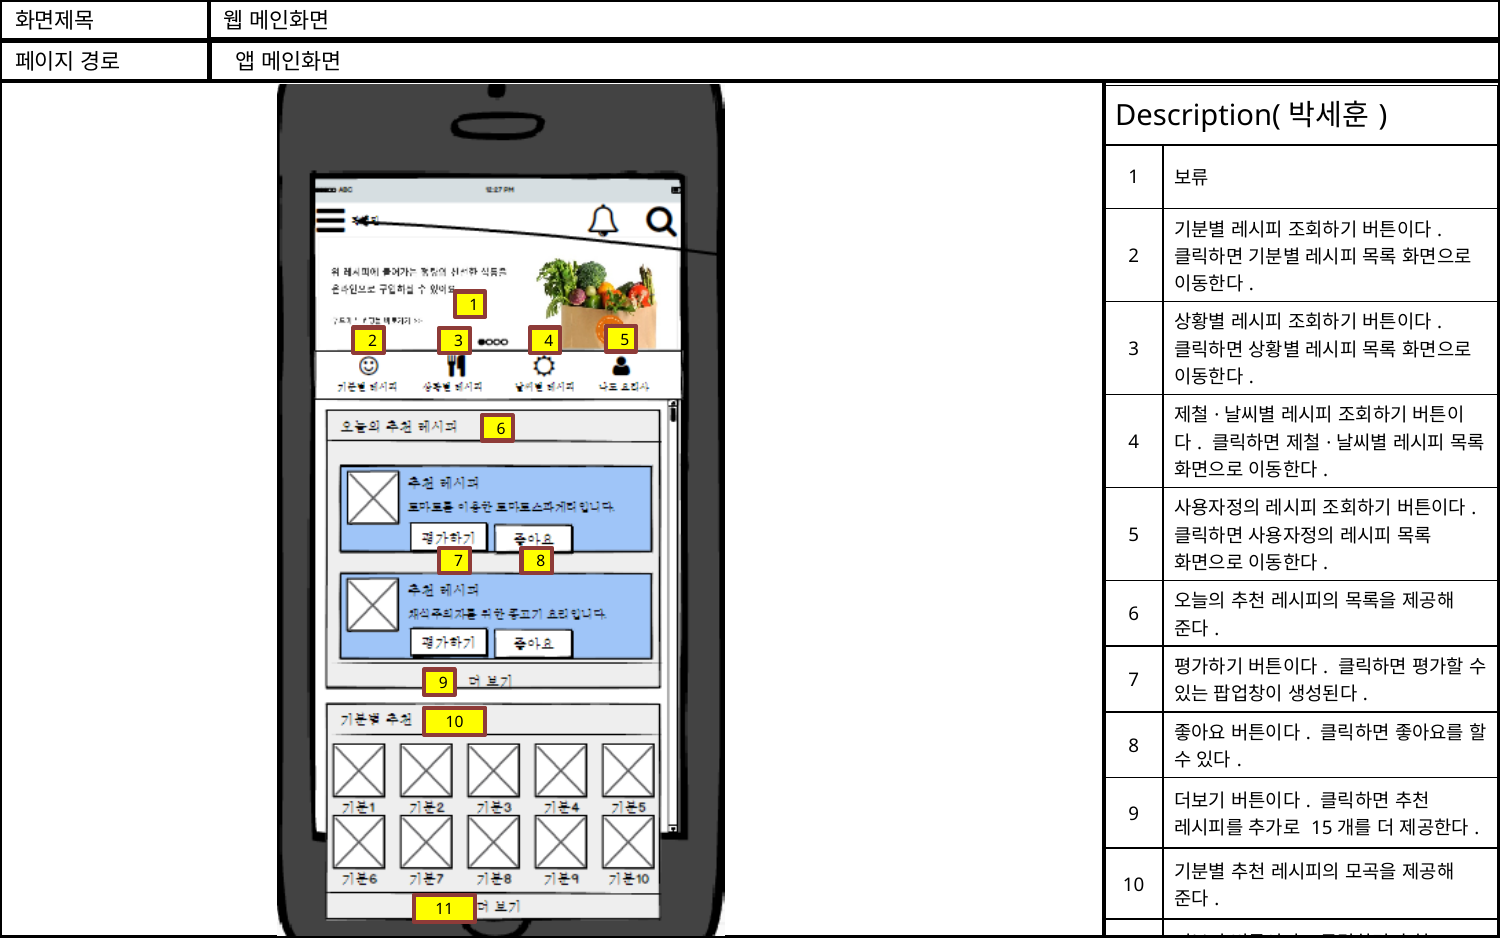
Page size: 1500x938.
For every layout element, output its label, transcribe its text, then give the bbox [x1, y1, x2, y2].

table_cell 더보기 버튼이다. 클릭하면 추천 레시피를 추가로 15개를 더 제공한다. [1164, 778, 1497, 847]
text_box 앱 메인화면 [207, 39, 1500, 83]
table_header Description(박세훈) [1105, 86, 1497, 144]
table_cell 1 [1105, 146, 1162, 208]
table_cell 더보기 버튼이다. 클릭하면 추천 레시피를 추가로 15개를 더 제공한다. [1164, 920, 1497, 938]
table_cell 상황별 레시피 조회하기 버튼이다. 클릭하면 상황별 레시피 목록 화면으로 이동한다. [1164, 302, 1497, 394]
table_cell 7 [1105, 647, 1162, 711]
table_cell 8 [1105, 713, 1162, 777]
picture [277, 83, 726, 936]
table_cell 오늘의 추천 레시피의 목록을 제공해 준다. [1164, 581, 1497, 645]
table_cell 기분별 추천 레시피의 모곡을 제공해 준다. [1164, 849, 1497, 918]
table_cell 제철·날씨별 레시피 조회하기 버튼이다. 클릭하면 제철·날씨별 레시피 목록 화면으로 이동한다. [1164, 395, 1497, 487]
table_cell 2 [1105, 209, 1162, 301]
table_cell 보류 [1164, 146, 1497, 208]
table_cell 좋아요 버튼이다. 클릭하면 좋아요를 할 수 있다. [1164, 713, 1497, 777]
table_cell 6 [1105, 581, 1162, 645]
table_cell 3 [1105, 302, 1162, 394]
table_cell 9 [1105, 778, 1162, 847]
table_cell 5 [1105, 488, 1162, 580]
text_box 화면제목 [0, 0, 207, 39]
table_cell 사용자정의 레시피 조회하기 버튼이다. 클릭하면 사용자정의 레시피 목록 화면으로 이동한다. [1164, 488, 1497, 580]
table_cell 11 [1105, 920, 1162, 938]
table_cell 10 [1105, 849, 1162, 918]
text_box 페이지 경로 [0, 39, 207, 79]
table_cell 기분별 레시피 조회하기 버튼이다. 클릭하면 기분별 레시피 목록 화면으로 이동한다. [1164, 209, 1497, 301]
table_cell 4 [1105, 395, 1162, 487]
text_box 웹 메인화면 [207, 0, 1500, 39]
table_cell 평가하기 버튼이다. 클릭하면 평가할 수 있는 팝업창이 생성된다. [1164, 647, 1497, 711]
text_box [0, 79, 1106, 938]
